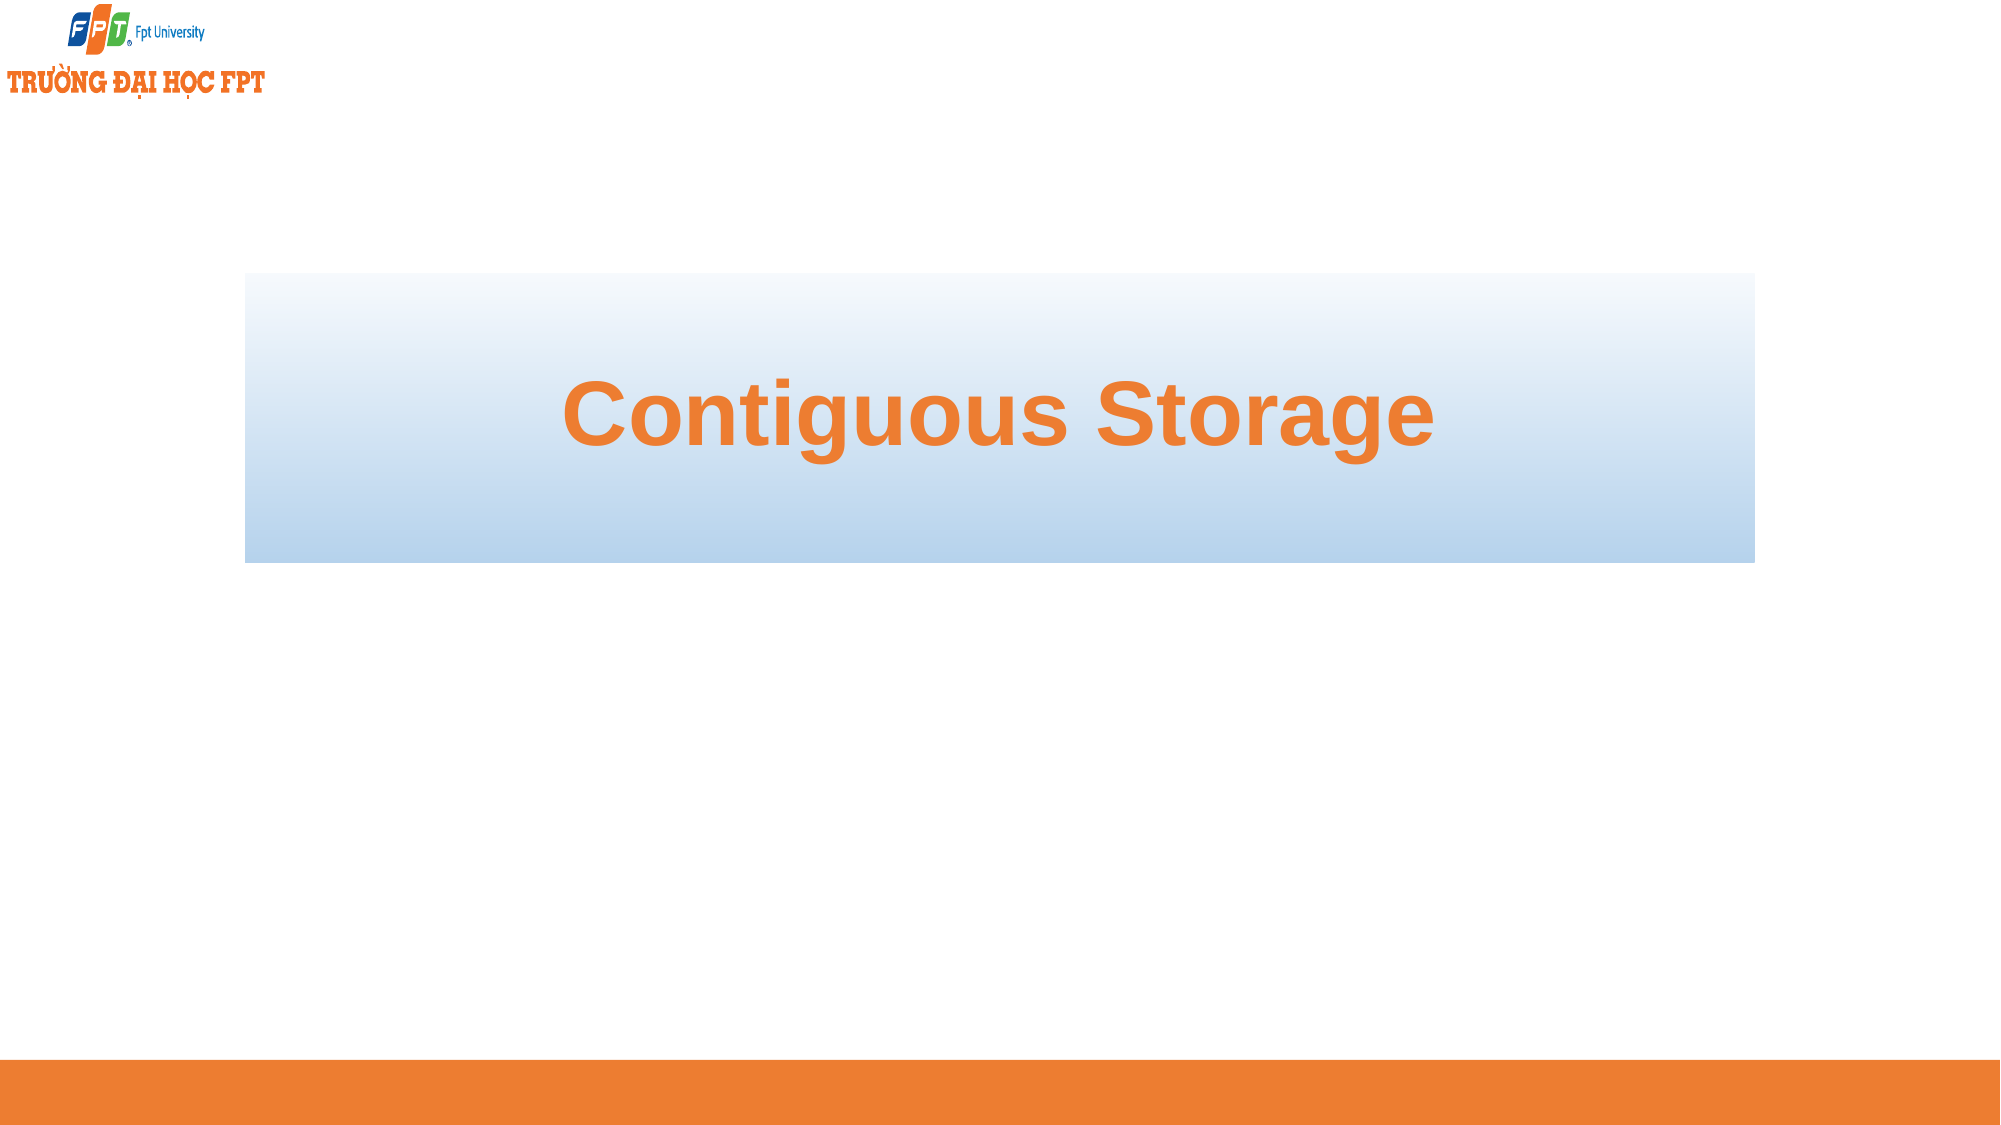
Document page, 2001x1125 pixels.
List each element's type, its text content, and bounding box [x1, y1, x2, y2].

title Contiguous Storage [245, 273, 1755, 563]
